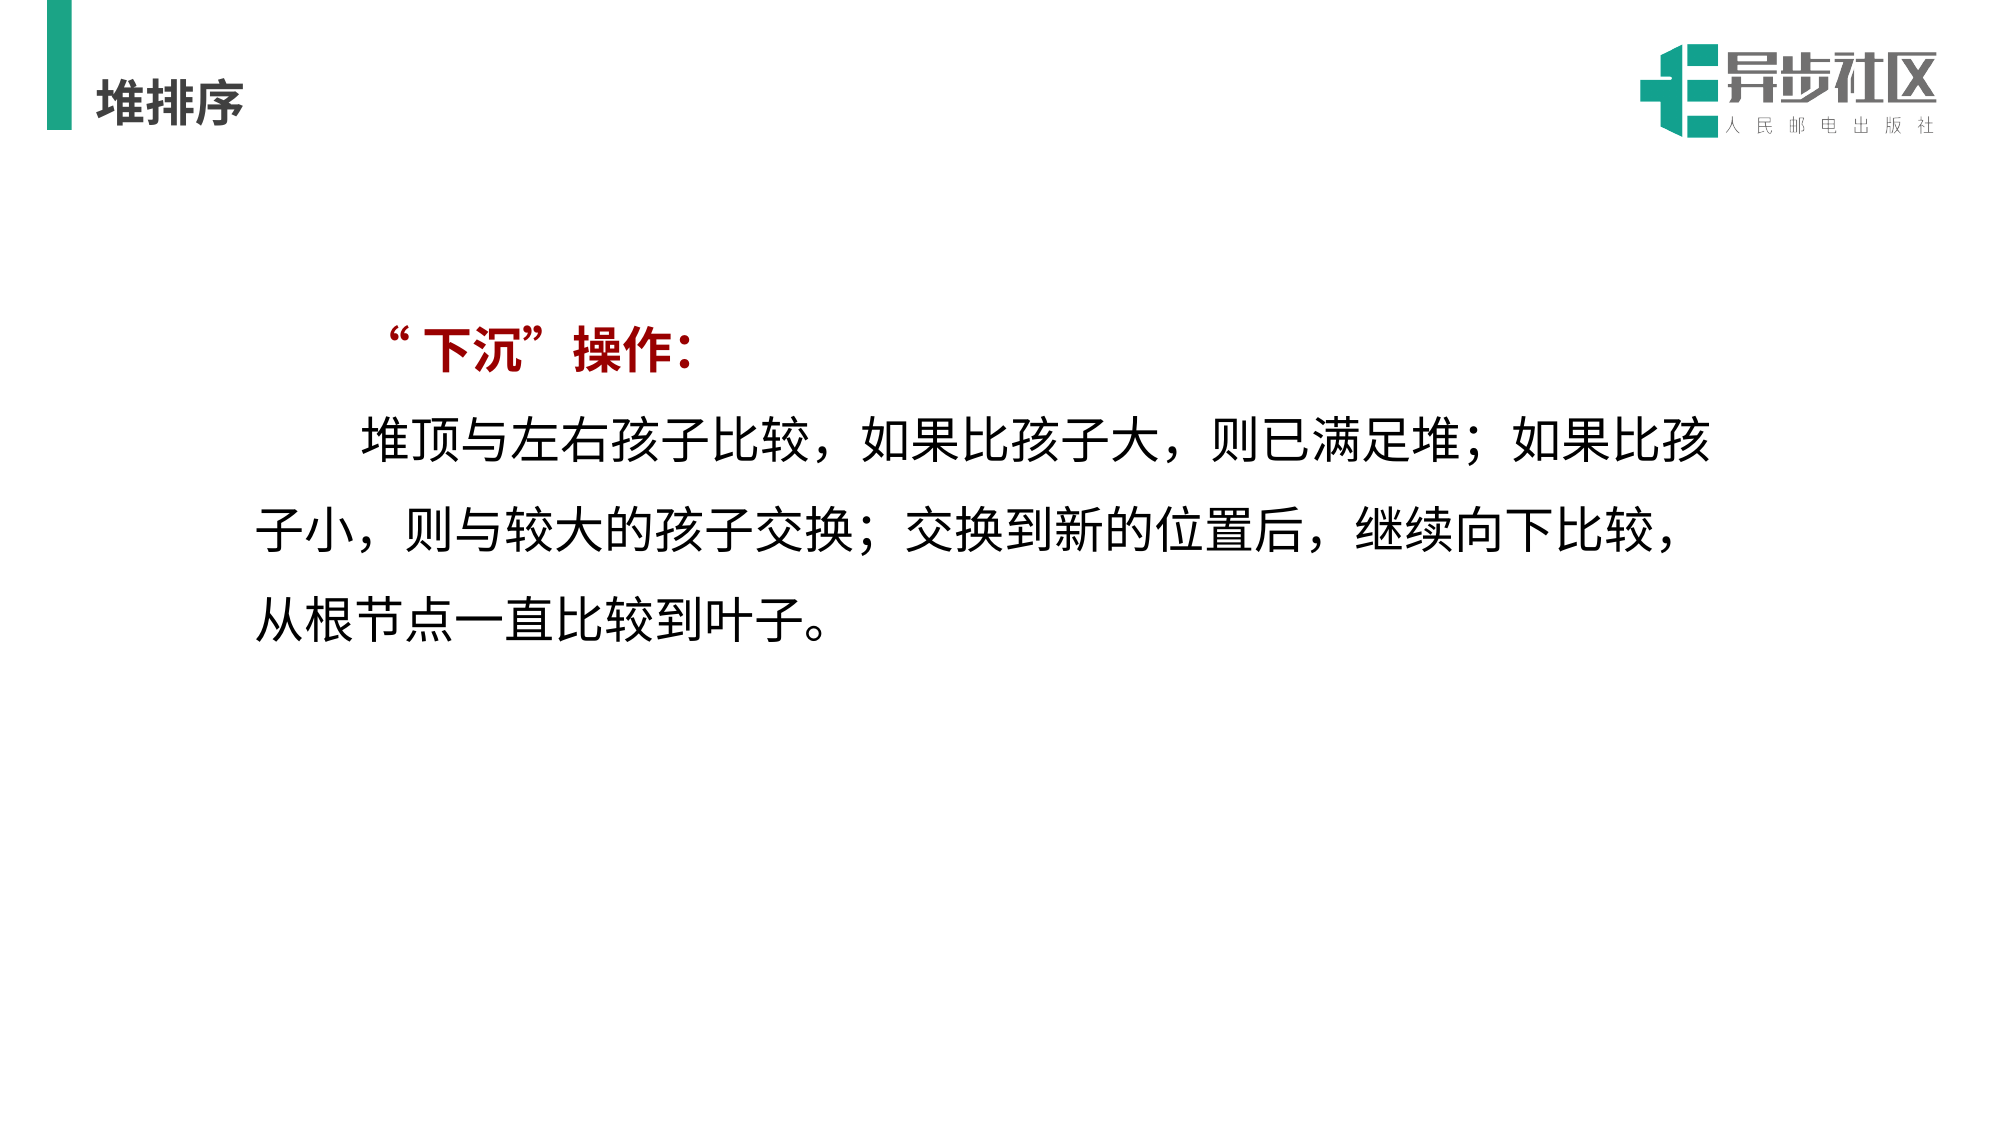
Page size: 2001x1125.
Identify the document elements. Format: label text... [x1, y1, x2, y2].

text_box 堆排序 [80, 64, 492, 139]
text_box [46, 0, 73, 131]
picture [1639, 36, 1948, 151]
text_box “下沉”操作： 堆顶与左右孩子比较，如果比孩子大，则已满足堆；如果比孩子小，则与较大的孩子交换；交换到新的位置后，继续向下比较，从根节点一直比较到叶子。 [239, 281, 1761, 656]
